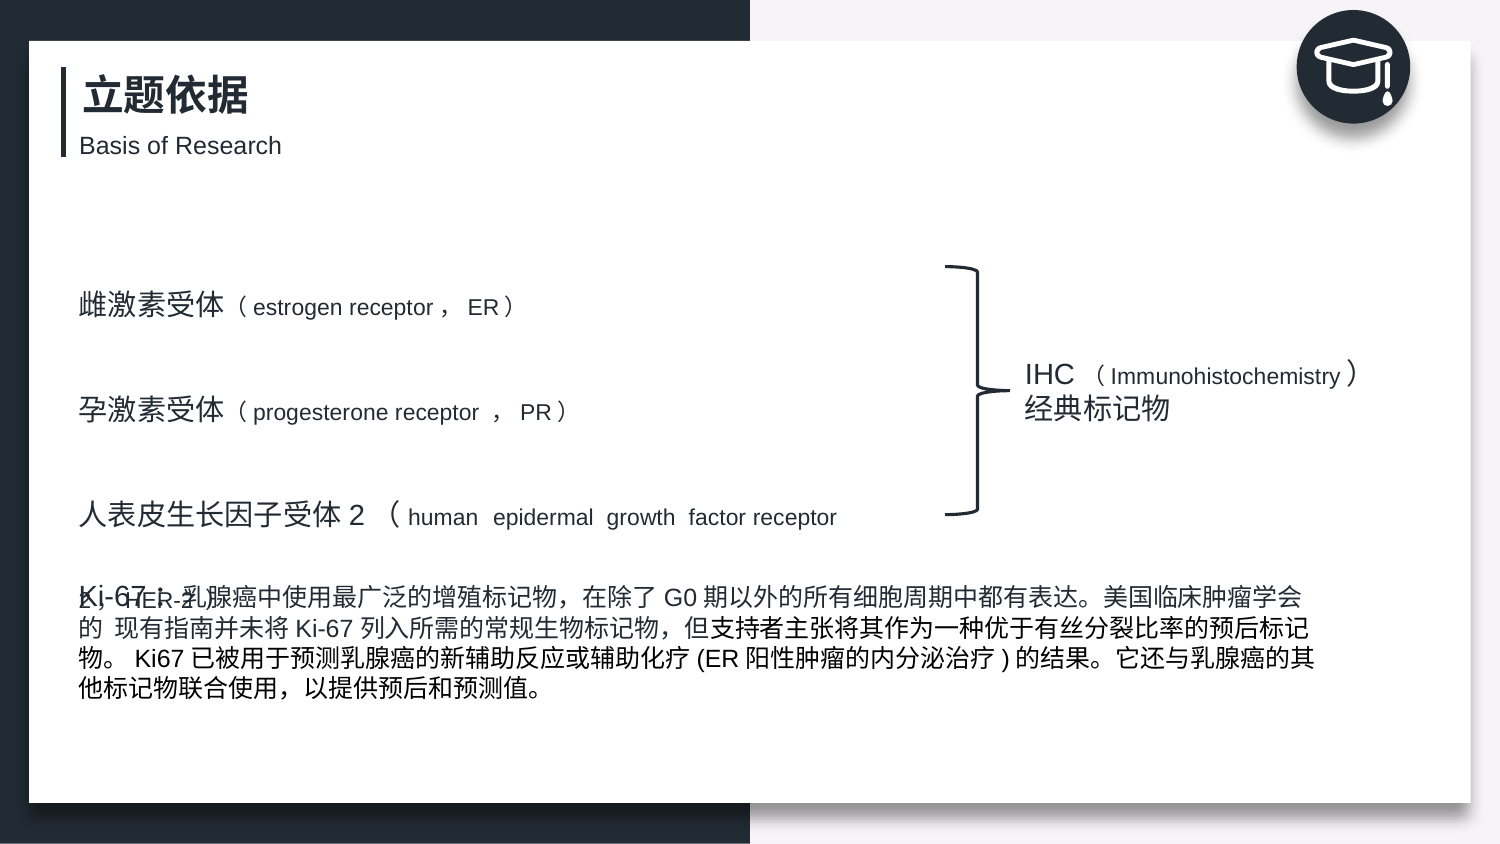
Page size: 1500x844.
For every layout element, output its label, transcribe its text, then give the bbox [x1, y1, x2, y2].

text_box [945, 266, 1010, 516]
text_box 雌激素受体（estrogen receptor，ER） 孕激素受体（progesterone receptor ，PR） 人表皮生长因子受体2（human epidermal growth factor receptor 2，HER-2 ） [63, 208, 946, 569]
text_box Ki-67：乳腺癌中使用最广泛的增殖标记物，在除了G0期以外的所有细胞周期中都有表达。美国临床肿瘤学会的 现有指南并未将Ki-67列入所需的常规生物标记物，但支持者主张将其作为一种优于有丝分裂比率的预后标记物。Ki67已被用于预测乳腺癌的新辅助反应或辅助化疗(ER阳性肿瘤的内分泌治疗)的结果。它还与乳腺癌的其他标记物联合使用，以提供预后和预测值。 [63, 569, 1341, 755]
text_box 立题依据 [67, 61, 264, 121]
text_box Basis of Research [64, 121, 298, 167]
text_box IHC（Immunohistochemistry） 经典标记物 [1010, 347, 1445, 433]
